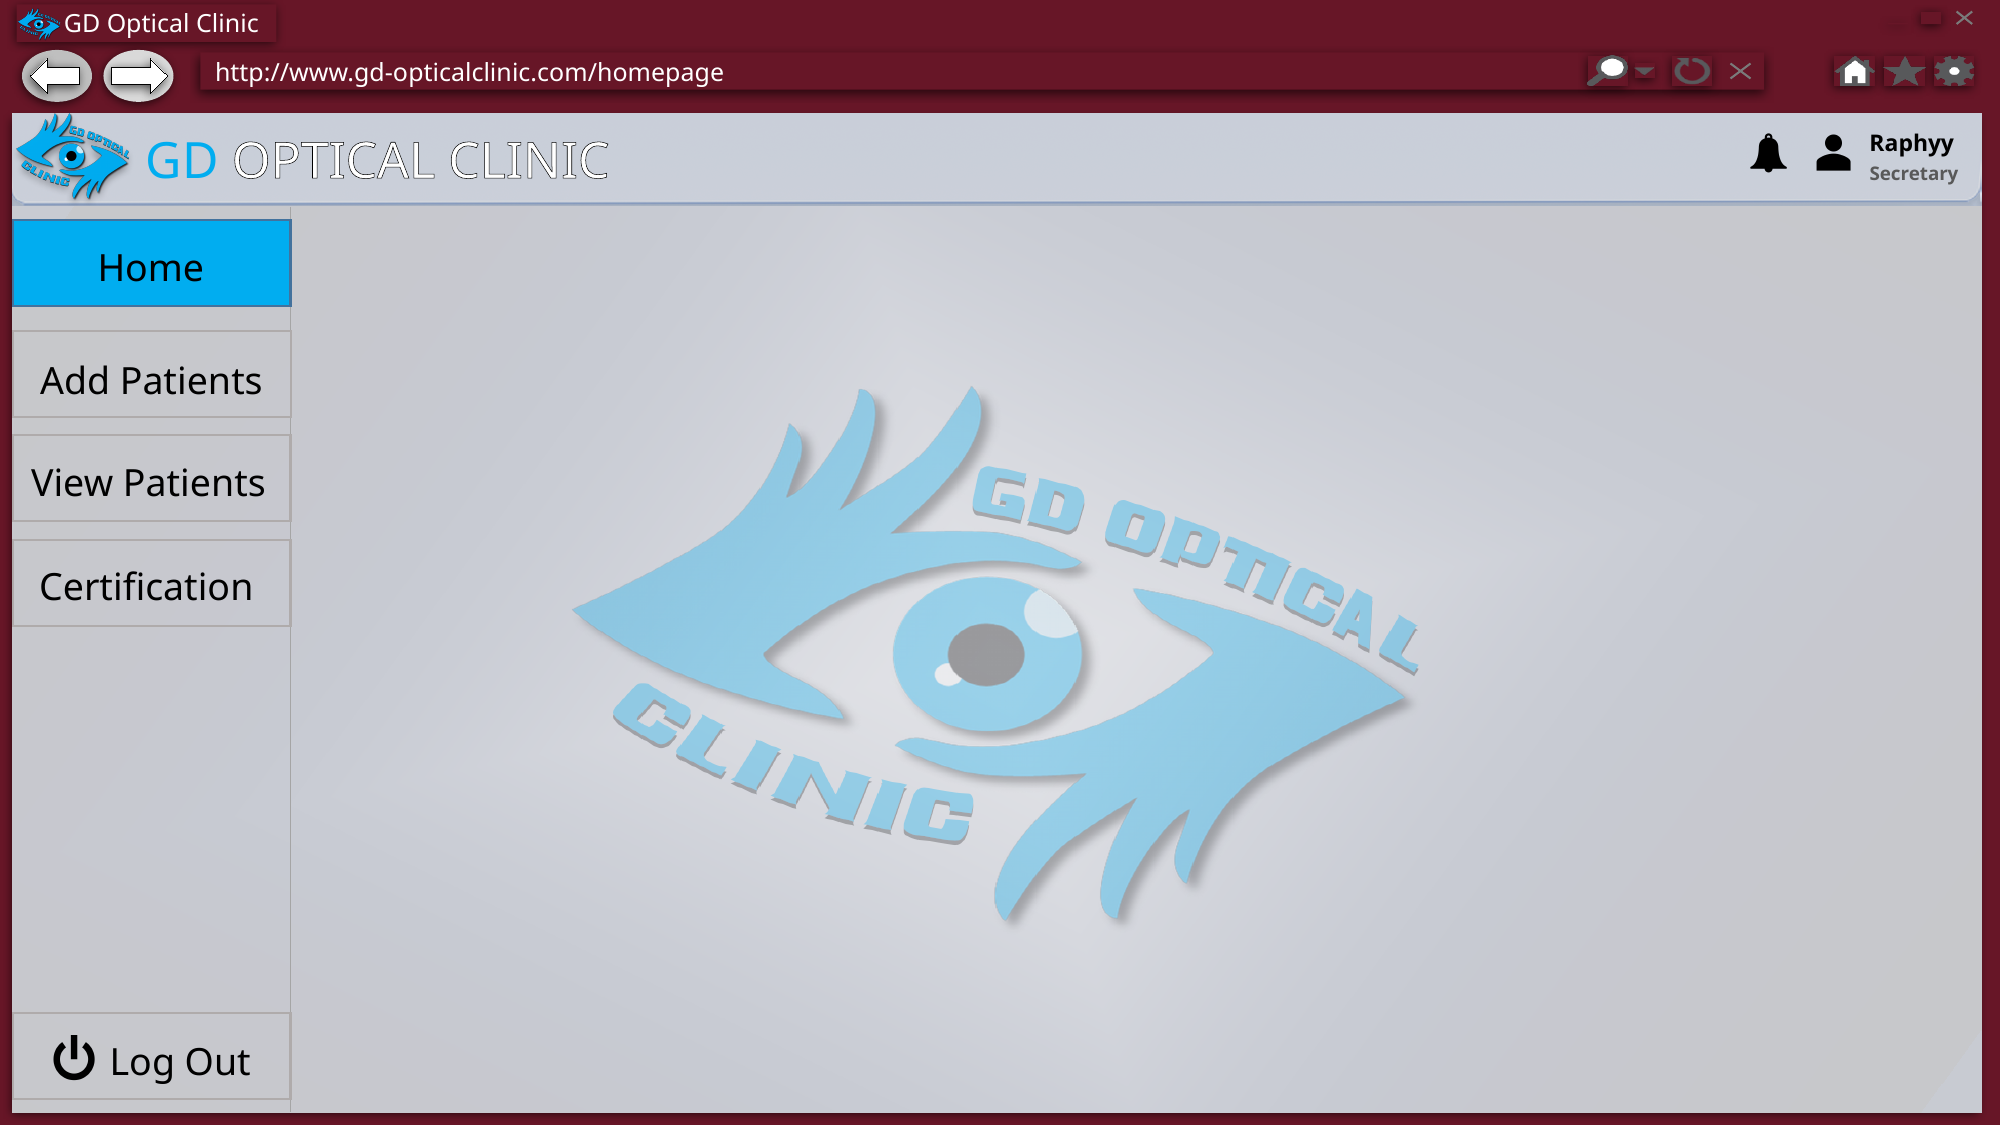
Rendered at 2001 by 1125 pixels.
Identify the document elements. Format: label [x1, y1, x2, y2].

picture [12, 110, 1982, 1113]
picture [17, 7, 62, 41]
text_box [0, 0, 2000, 1125]
